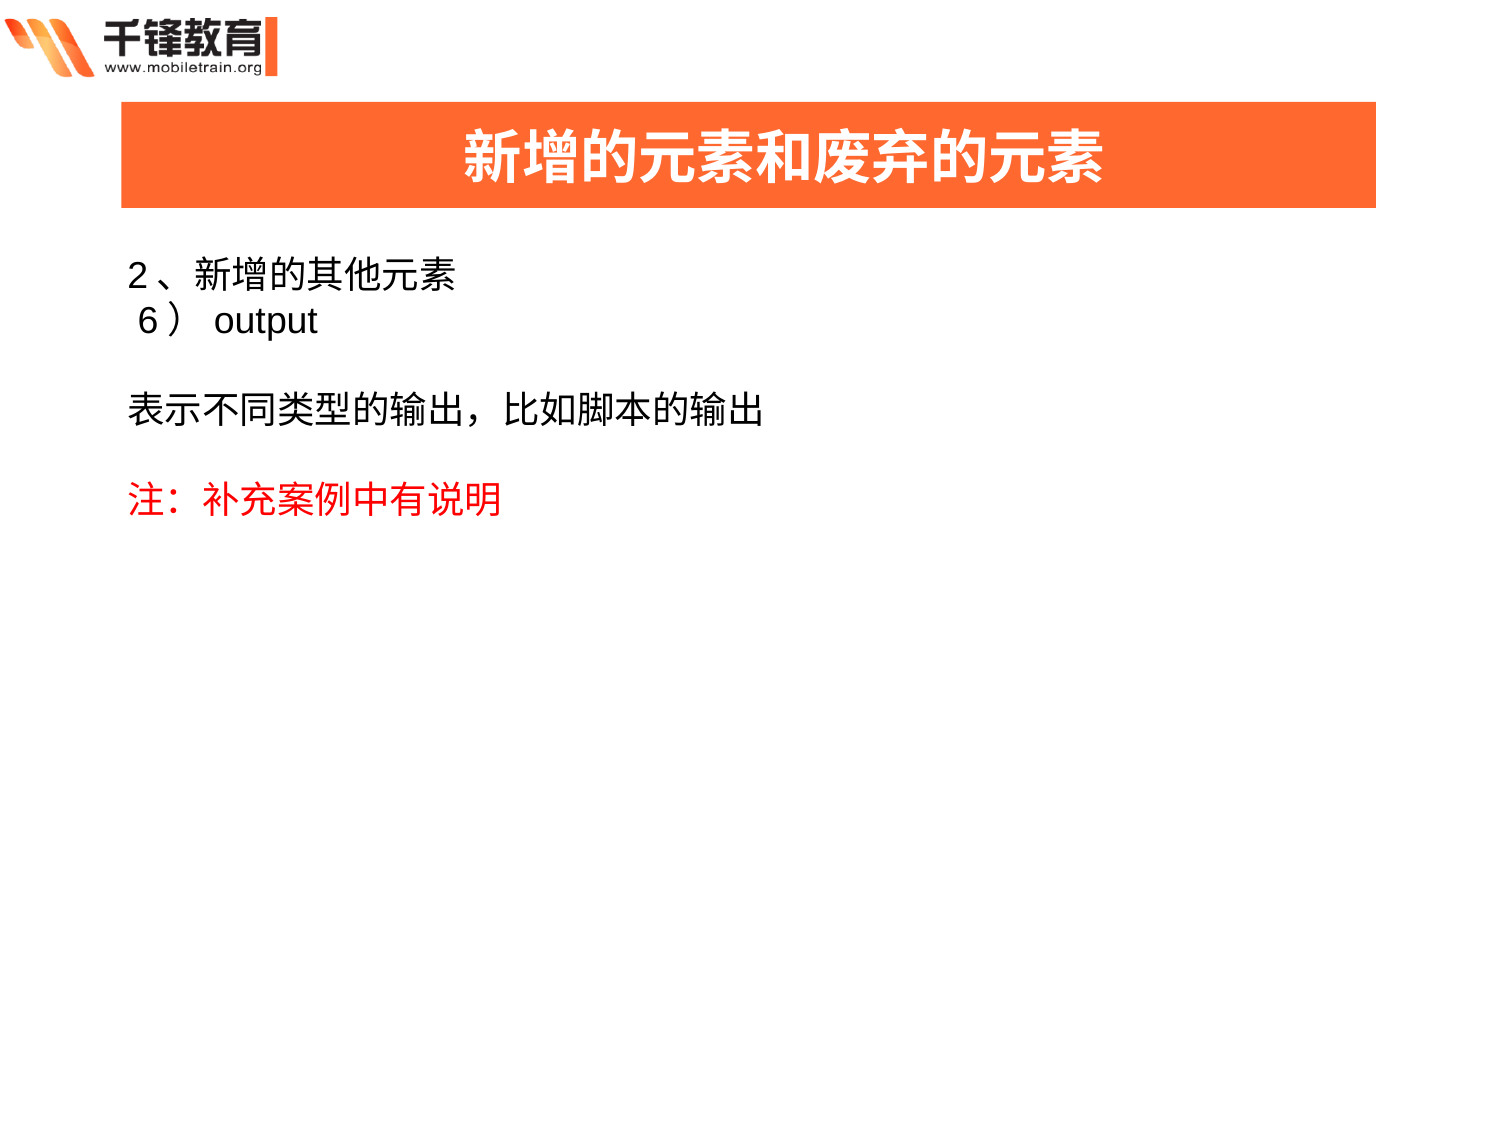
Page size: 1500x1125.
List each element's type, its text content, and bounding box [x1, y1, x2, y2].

picture [3, 18, 261, 79]
text_box 2、新增的其他元素 6）output 表示不同类型的输出，比如脚本的输出 注：补充案例中有说明 [112, 243, 1337, 619]
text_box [121, 101, 1376, 208]
